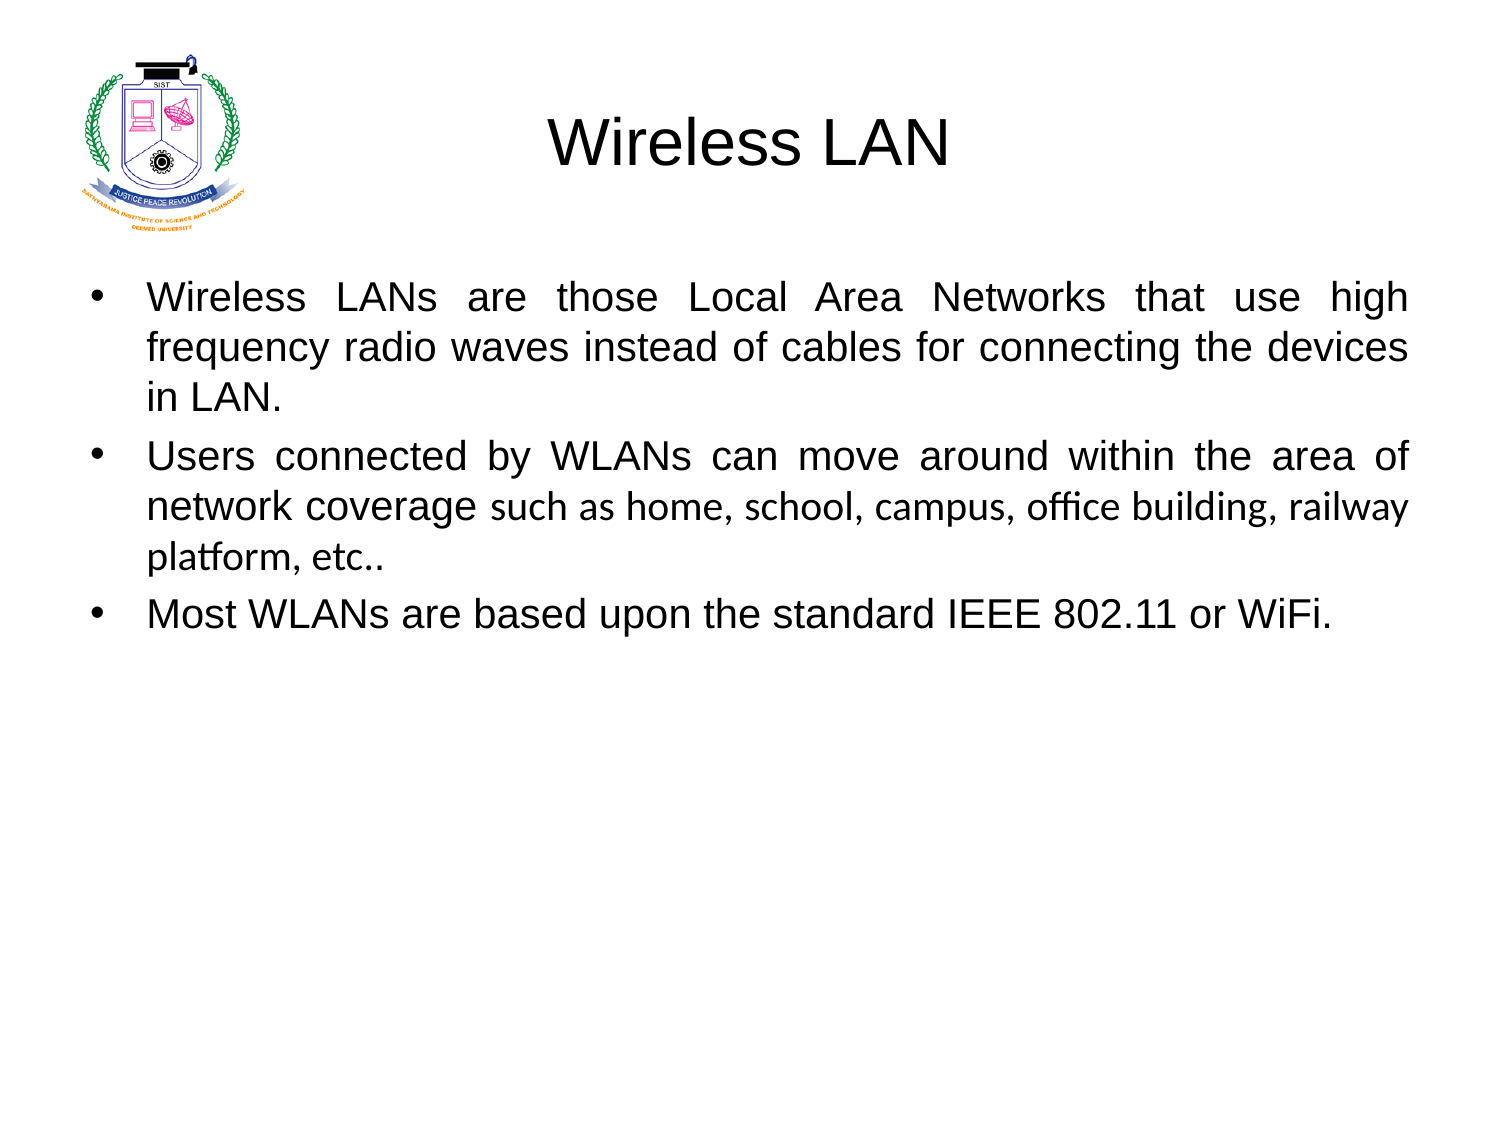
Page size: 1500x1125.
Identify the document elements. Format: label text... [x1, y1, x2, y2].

list Wireless LANs are those Local Area Networks that use high frequency radio waves instead of cables for connecting the devices in LAN. Users connected by WLANs can move around within the area of network coverage such as home, school, campus, office building, railway platform, etc.. Most WLANs are based upon the standard IEEE 802.11 or WiFi. [75, 262, 1425, 1005]
title Wireless LAN [75, 45, 1425, 233]
picture [62, 49, 263, 250]
